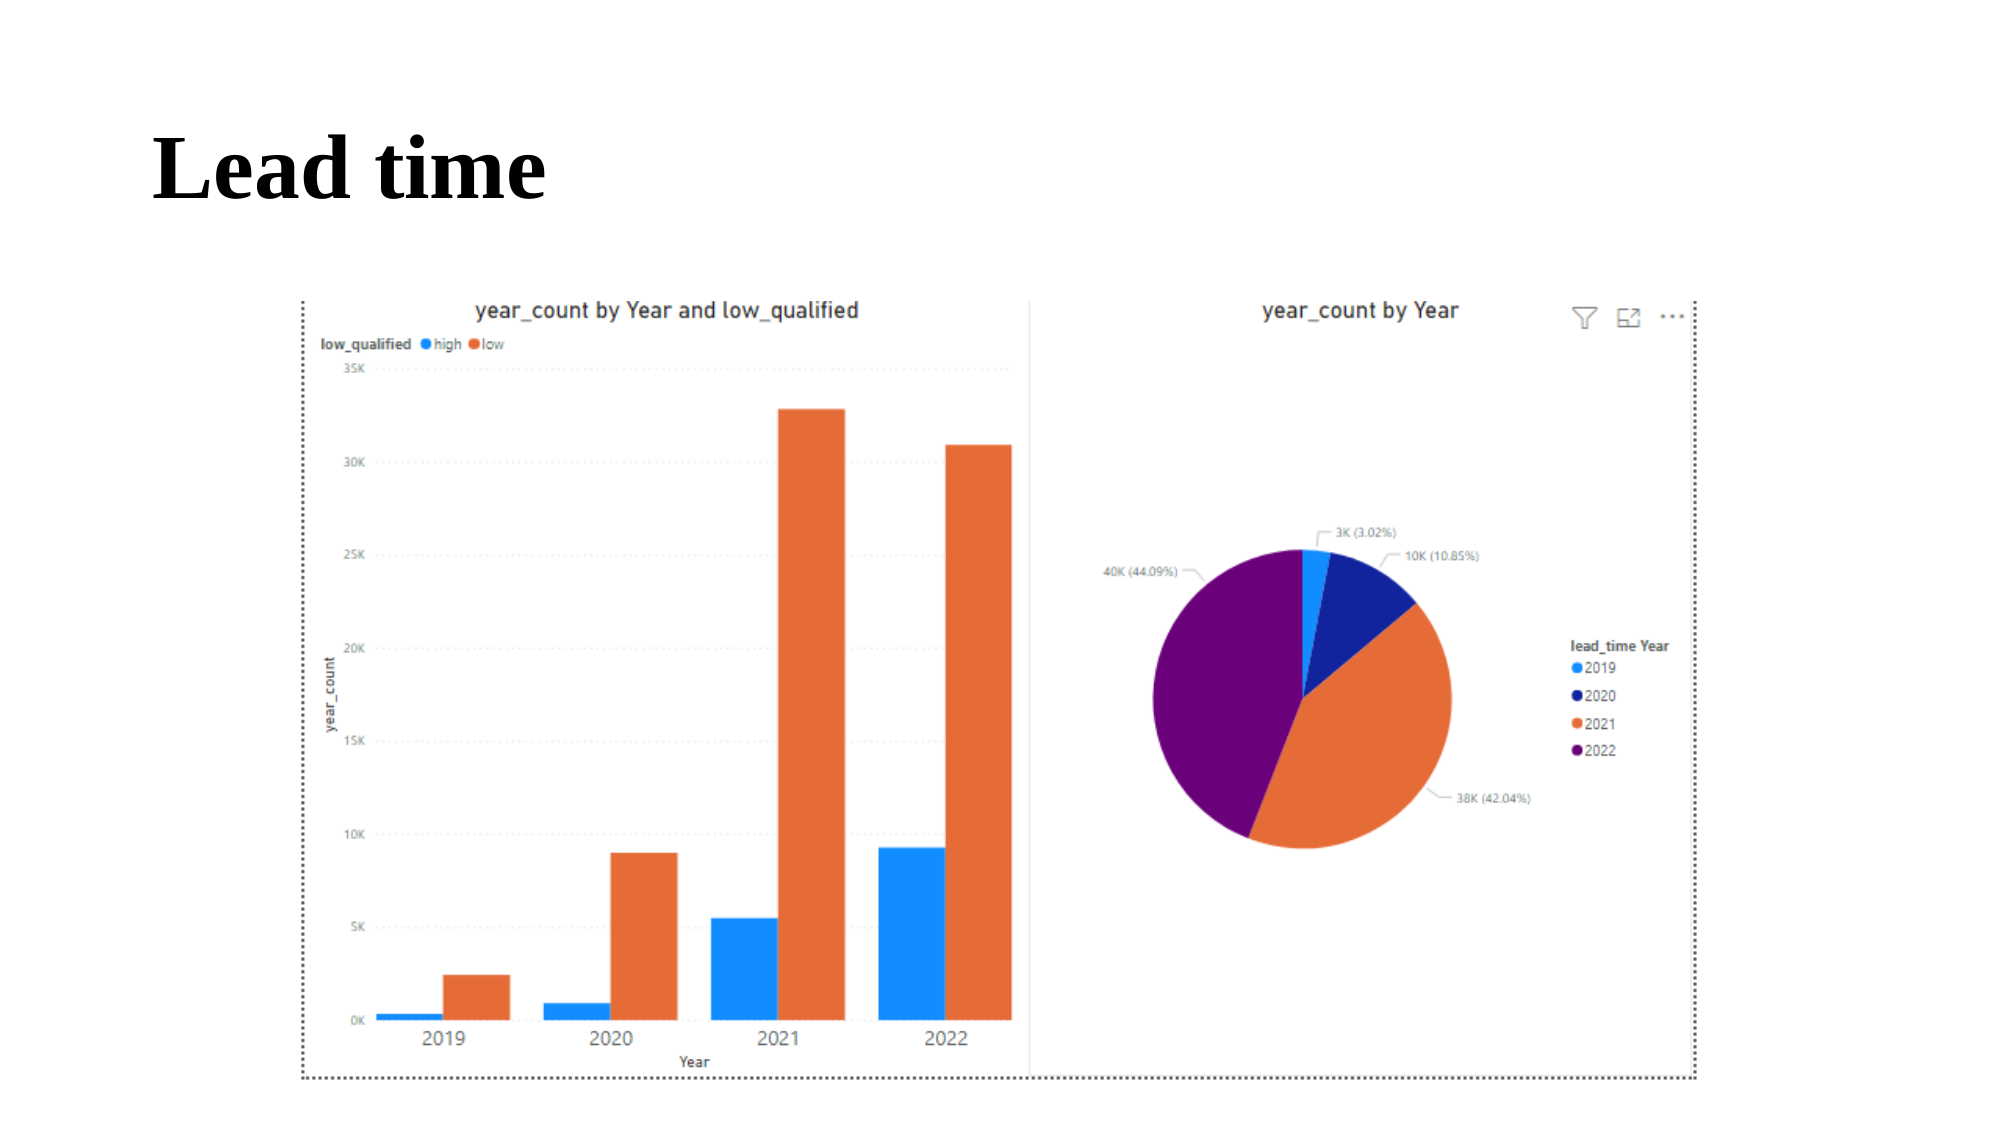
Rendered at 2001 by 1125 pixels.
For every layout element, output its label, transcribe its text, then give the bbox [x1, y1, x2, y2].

picture [300, 301, 1700, 1083]
title Lead time [137, 59, 1863, 278]
